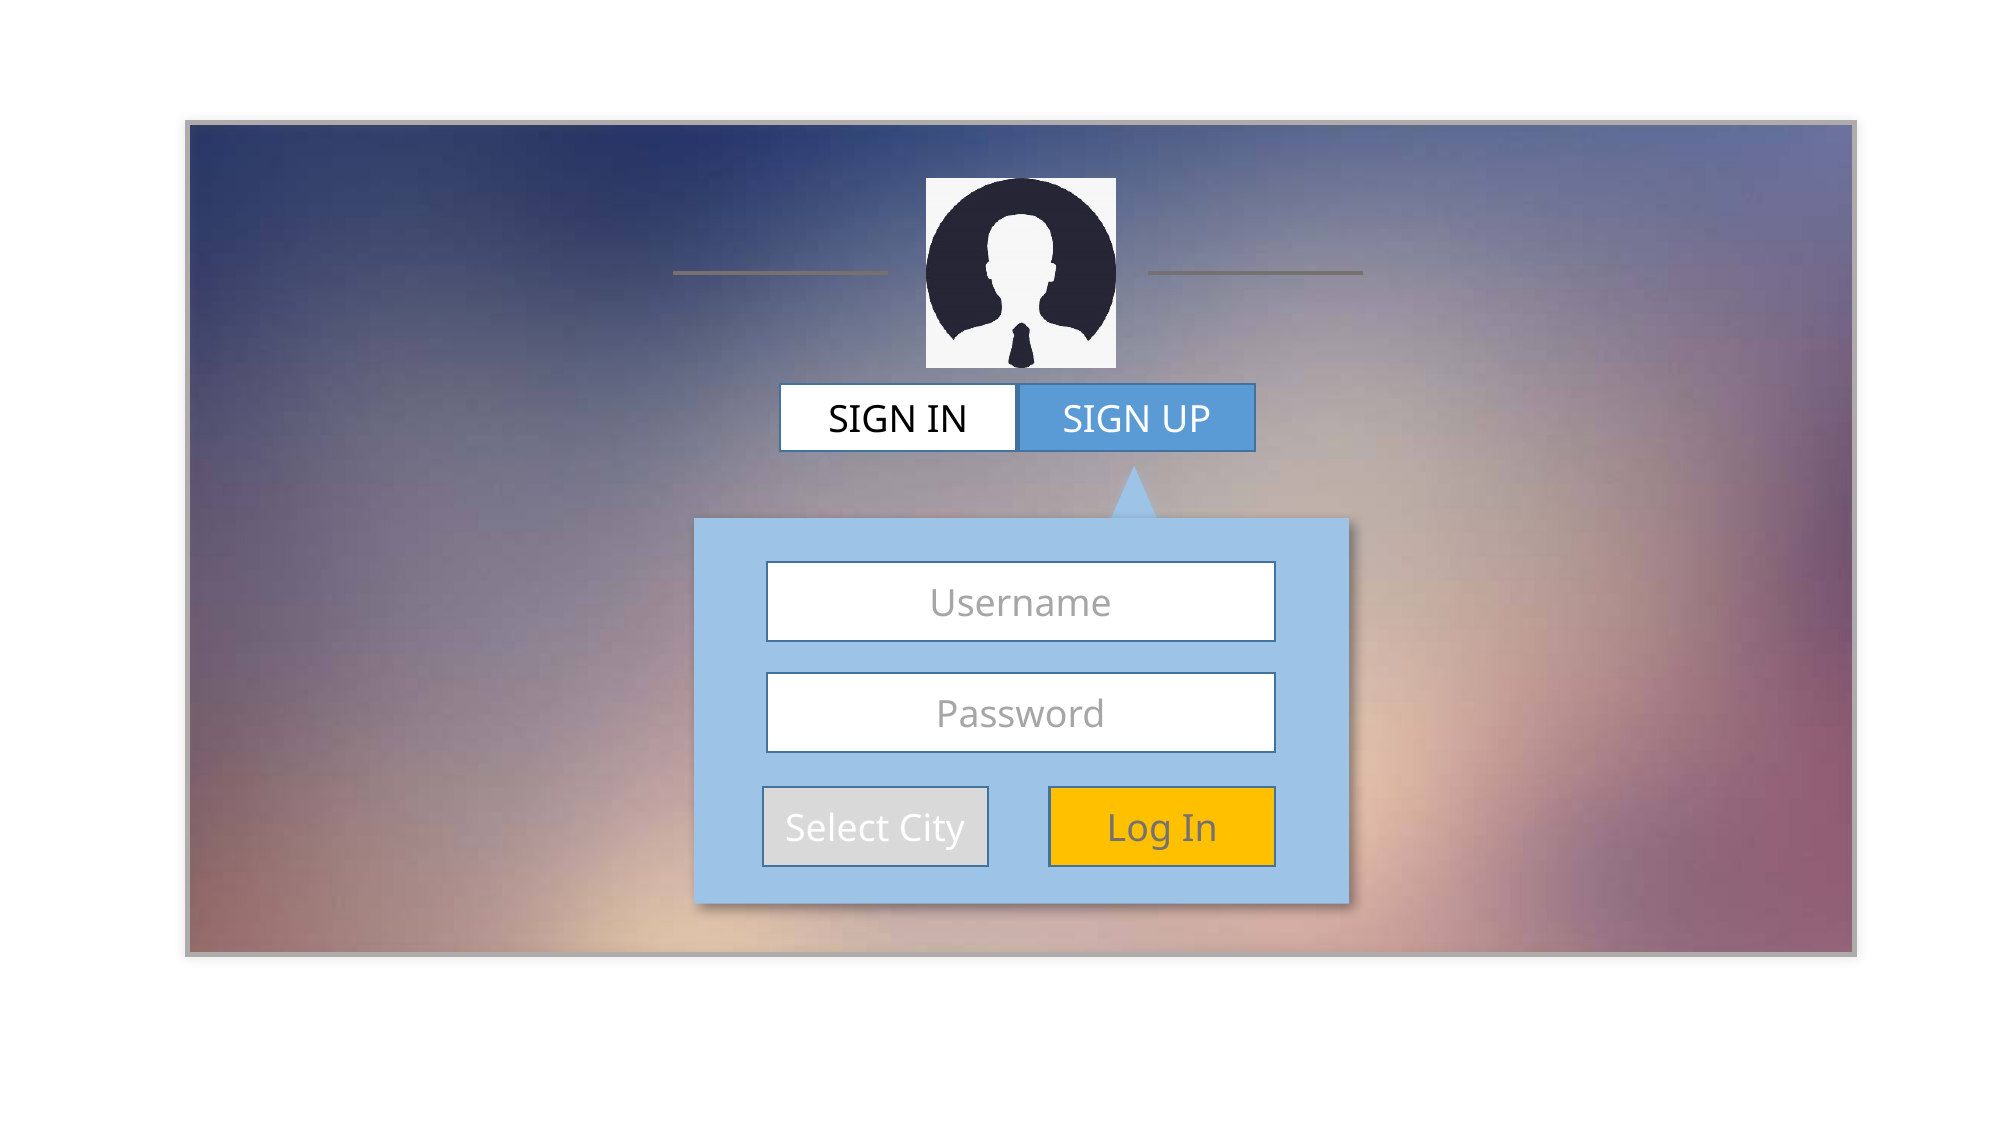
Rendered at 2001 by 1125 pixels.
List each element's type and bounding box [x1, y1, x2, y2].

picture [187, 124, 1857, 952]
text_box [186, 122, 1856, 956]
